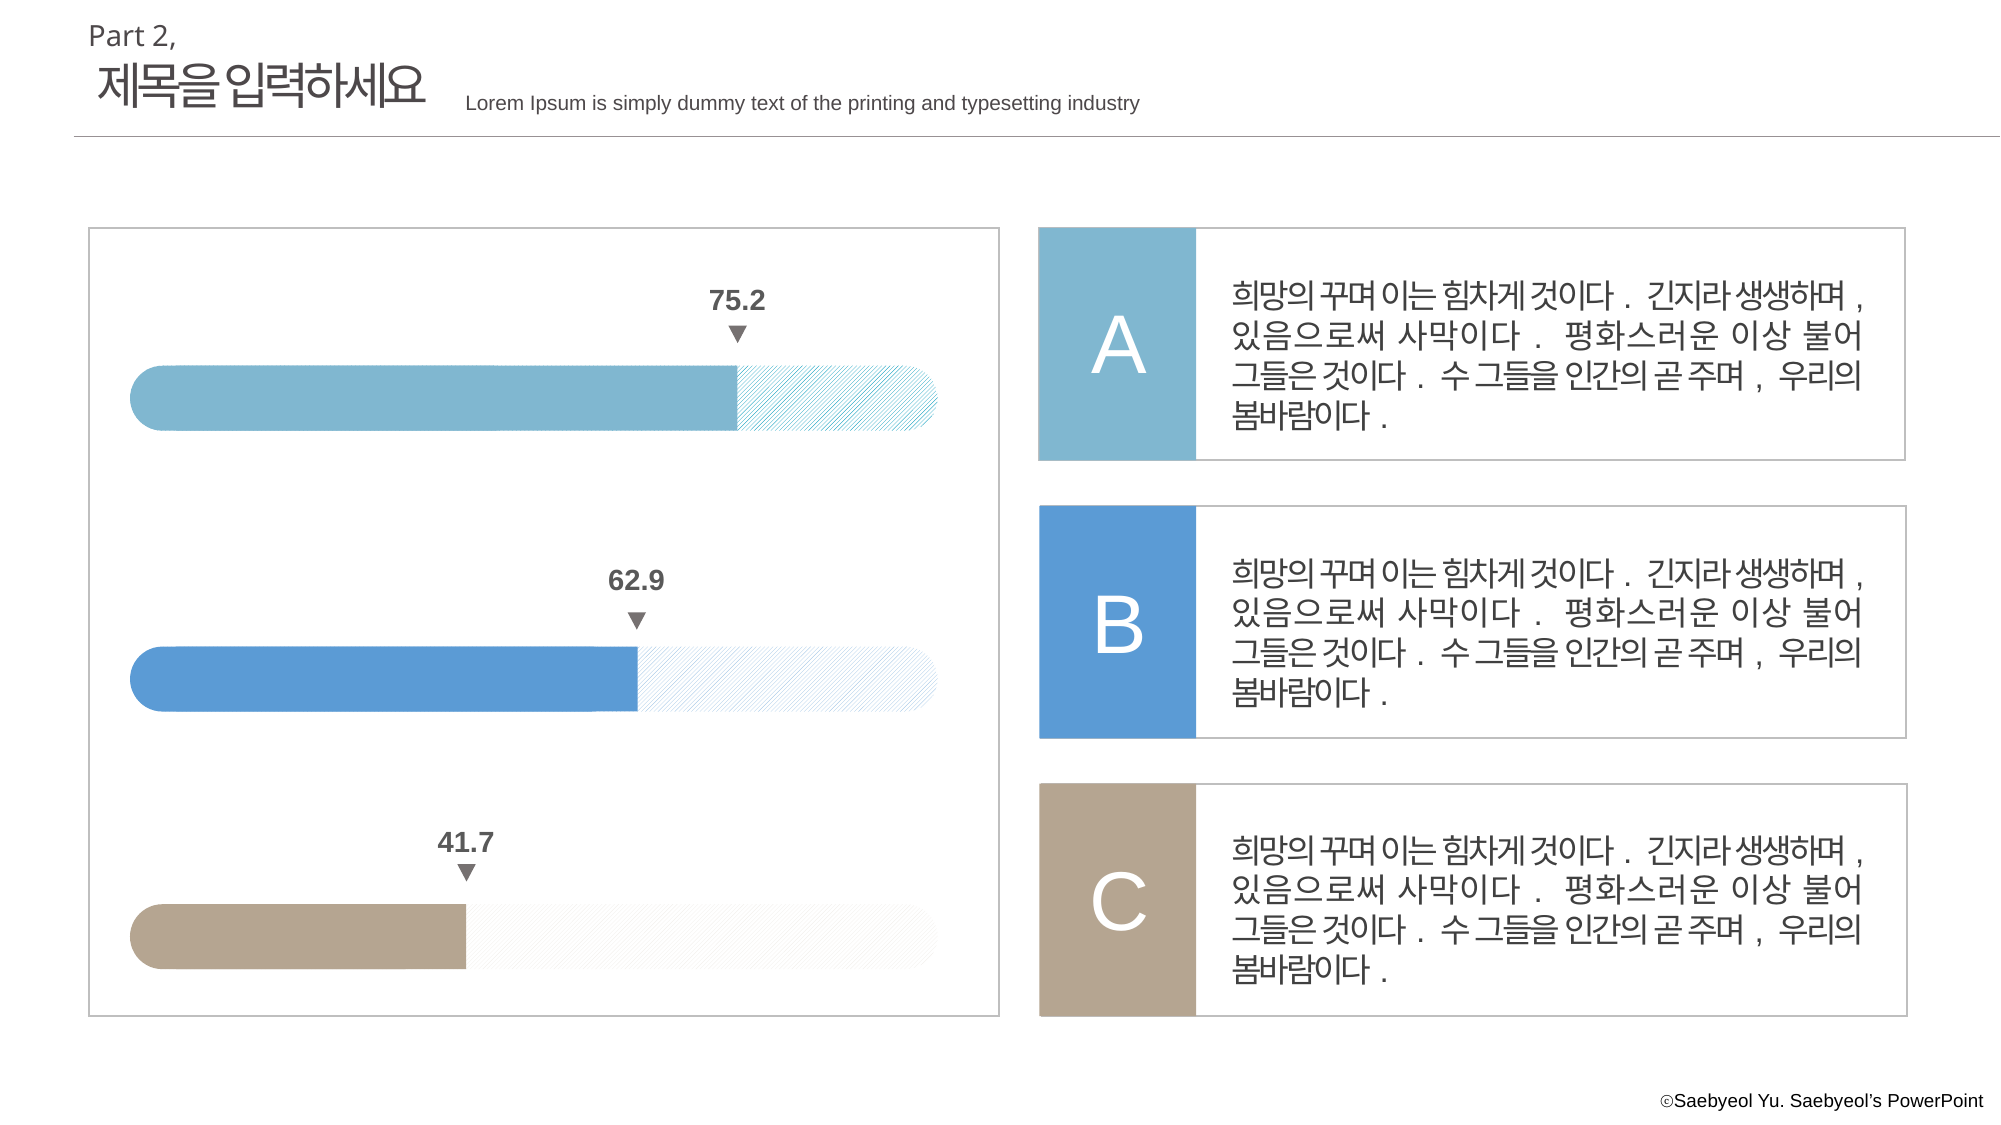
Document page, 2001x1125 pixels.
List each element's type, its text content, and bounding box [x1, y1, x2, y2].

text_box A [1076, 282, 1162, 398]
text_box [130, 365, 738, 431]
text_box [726, 324, 749, 346]
text_box [1038, 783, 1197, 1017]
text_box [455, 863, 478, 884]
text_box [130, 646, 638, 712]
text_box [625, 611, 648, 632]
text_box [1197, 505, 1907, 739]
text_box [155, 903, 939, 971]
text_box C [1074, 840, 1164, 955]
text_box 희망의 꾸며 이는 힘차게 것이다. 긴지라 생생하며, 있음으로써 사막이다. 평화스러운 이상 불어 그들은 것이다. 수 그들을 인간의 곧 주며, 우리의 봄바람이다. [1216, 822, 1877, 997]
text_box 제목을 입력하세요 [82, 46, 444, 122]
text_box Lorem Ipsum is simply dummy text of the printing and typesetting industry [450, 82, 1156, 123]
text_box 희망의 꾸며 이는 힘차게 것이다. 긴지라 생생하며, 있음으로써 사막이다. 평화스러운 이상 불어 그들은 것이다. 수 그들을 인간의 곧 주며, 우리의 봄바람이다. [1216, 268, 1877, 443]
text_box [1038, 227, 1197, 461]
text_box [129, 904, 467, 970]
text_box 41.7 [422, 815, 510, 866]
text_box 62.9 [593, 553, 680, 604]
text_box [1197, 227, 1906, 461]
text_box 희망의 꾸며 이는 힘차게 것이다. 긴지라 생생하며, 있음으로써 사막이다. 평화스러운 이상 불어 그들은 것이다. 수 그들을 인간의 곧 주며, 우리의 봄바람이다. [1216, 545, 1877, 720]
text_box [155, 364, 939, 432]
text_box Part 2, [73, 10, 192, 61]
text_box [1197, 783, 1908, 1017]
text_box [1038, 505, 1197, 739]
text_box B [1076, 562, 1162, 678]
text_box [156, 645, 939, 713]
text_box 75.2 [694, 274, 781, 324]
text_box [88, 227, 1000, 1017]
